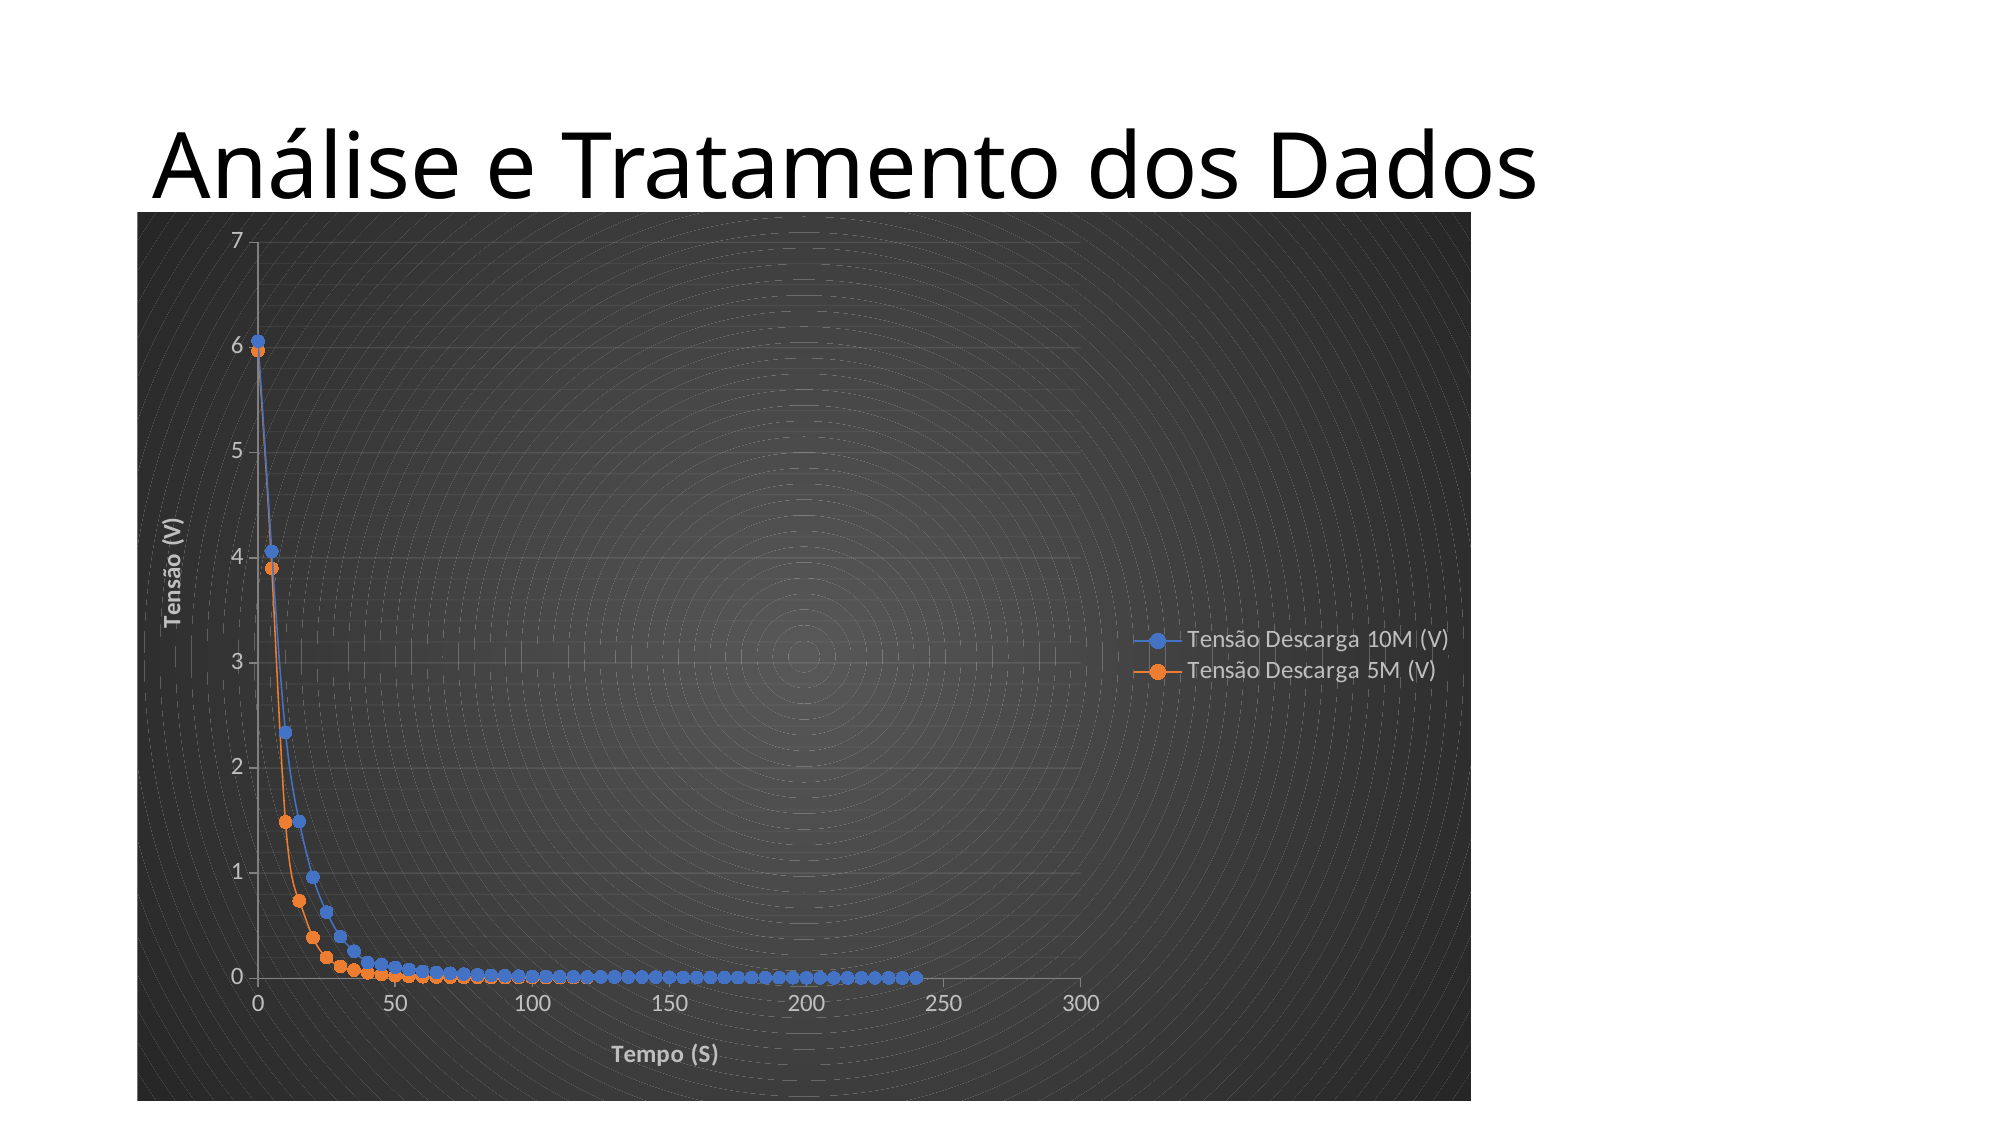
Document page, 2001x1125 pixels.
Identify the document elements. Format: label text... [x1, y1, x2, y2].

title Análise e Tratamento dos Dados [137, 59, 1863, 278]
chart [137, 212, 1471, 1101]
